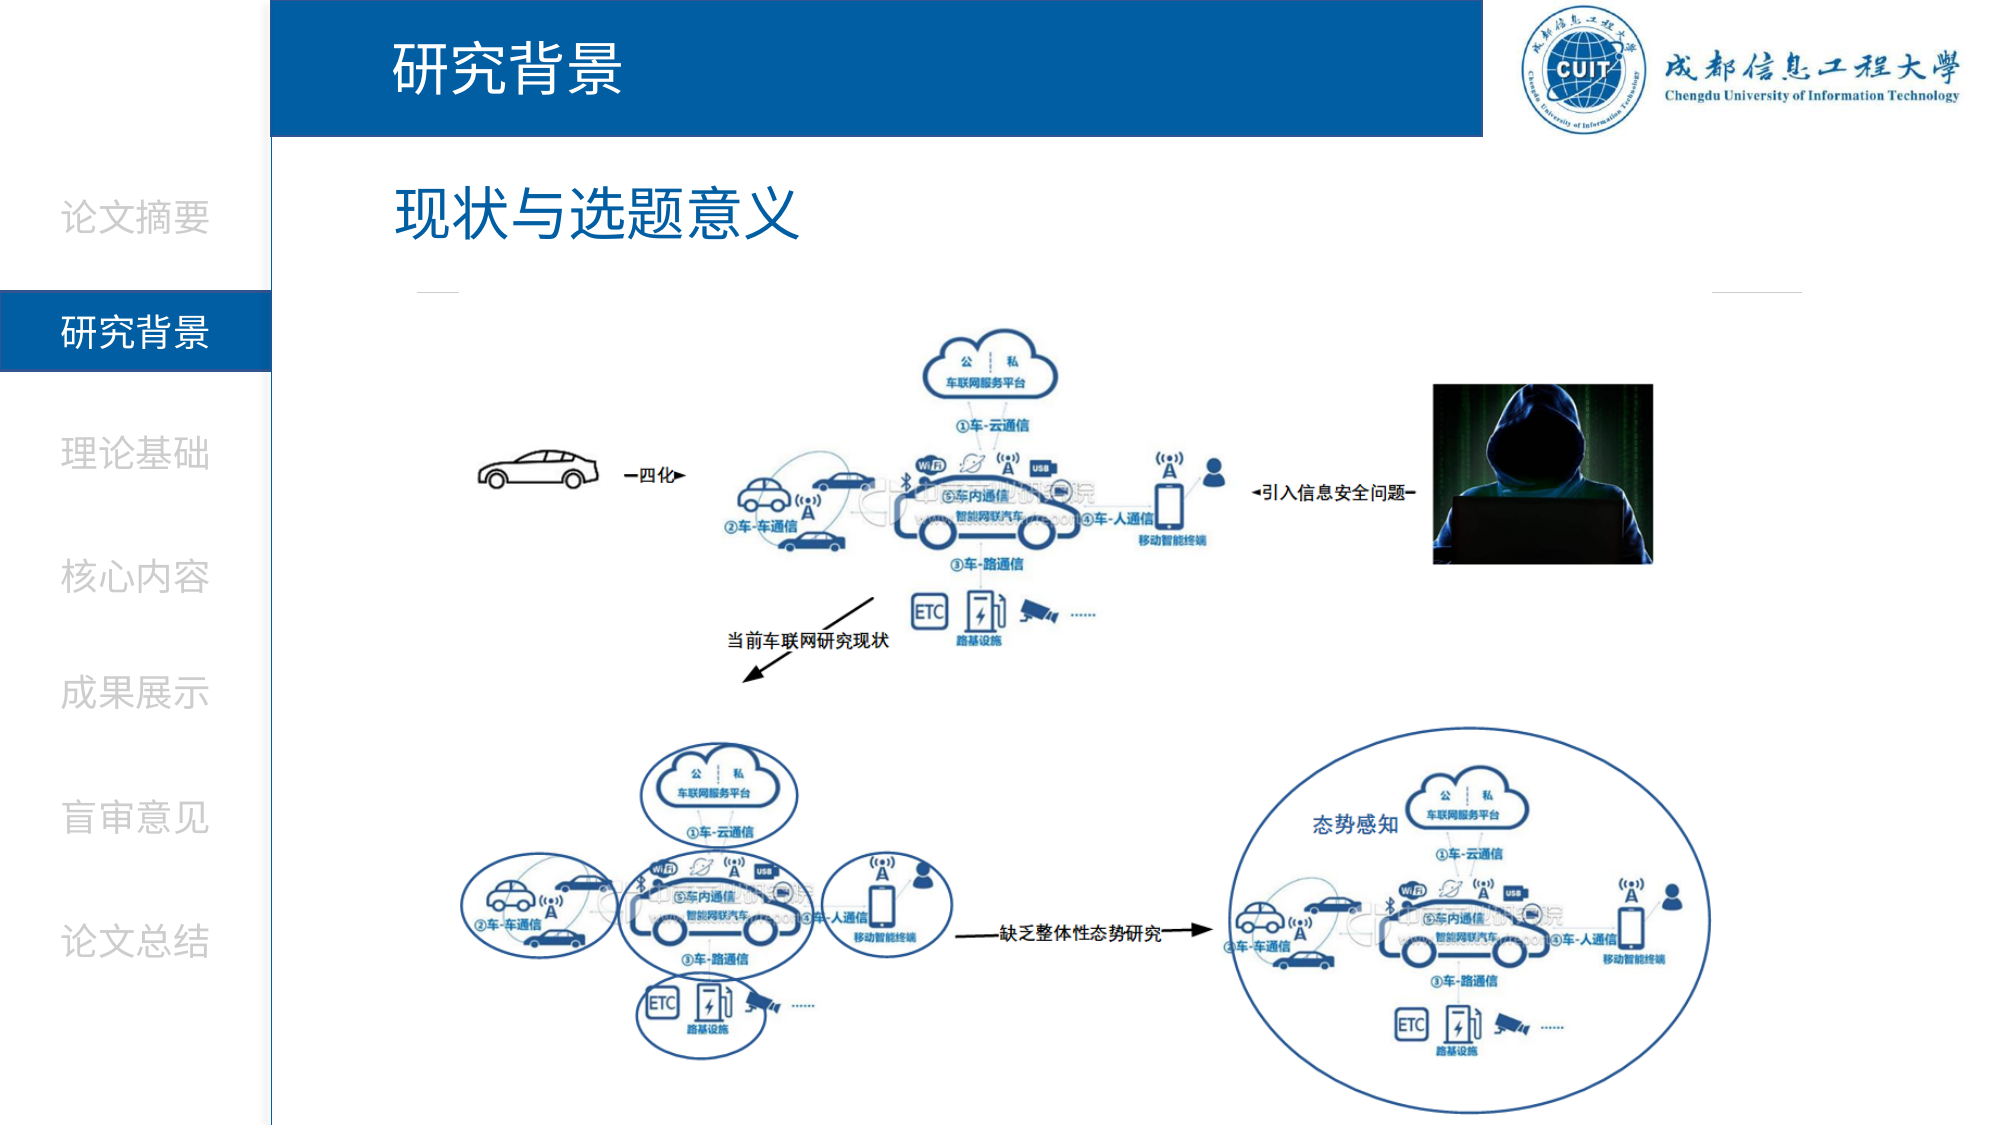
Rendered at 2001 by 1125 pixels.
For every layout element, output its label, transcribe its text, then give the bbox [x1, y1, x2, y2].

text_box 成果展示 [0, 651, 263, 732]
text_box 现状与选题意义 [379, 169, 817, 255]
text_box 论文摘要 [0, 175, 263, 256]
text_box 理论基础 [0, 412, 263, 493]
text_box 核心内容 [0, 535, 263, 616]
text_box 研究背景 [376, 25, 648, 110]
text_box [272, 0, 1483, 137]
picture [459, 286, 1712, 1115]
text_box 研究背景 [0, 290, 263, 372]
picture [1504, 0, 2000, 138]
text_box 论文总结 [0, 900, 263, 981]
text_box 盲审意见 [0, 775, 263, 857]
